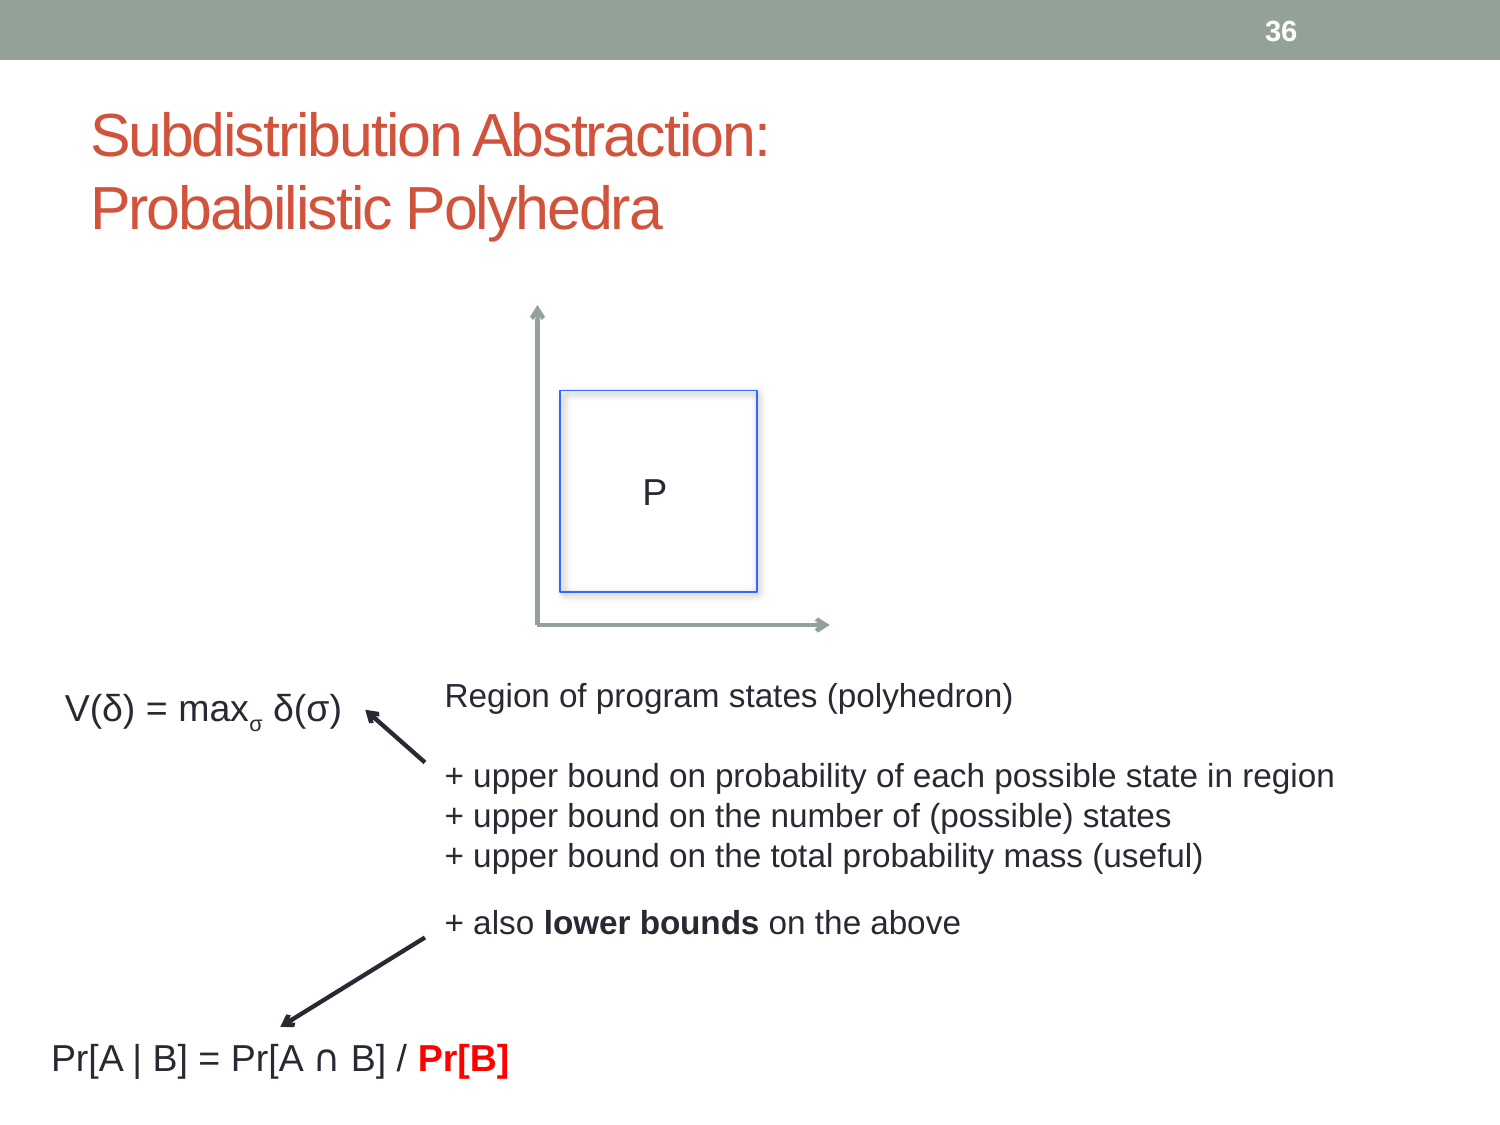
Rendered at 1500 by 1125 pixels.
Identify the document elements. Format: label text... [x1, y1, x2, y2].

title Subdistribution Abstraction: Probabilistic Polyhedra [75, 87, 1425, 250]
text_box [537, 304, 830, 626]
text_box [280, 937, 426, 1028]
text_box V(δ) = maxσ δ(σ) [50, 676, 366, 743]
text_box Region of program states (polyhedron) + upper bound on probability of each possible state in region + upper bound on the number of (possible) states + upper bound on the total probability mass (useful) + also lower bounds on the above [429, 666, 1352, 989]
text_box Pr[A | B] = Pr[A ∩ B] / Pr[B] [36, 1026, 525, 1087]
slide_number 36 [1250, 3, 1425, 57]
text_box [364, 706, 426, 763]
